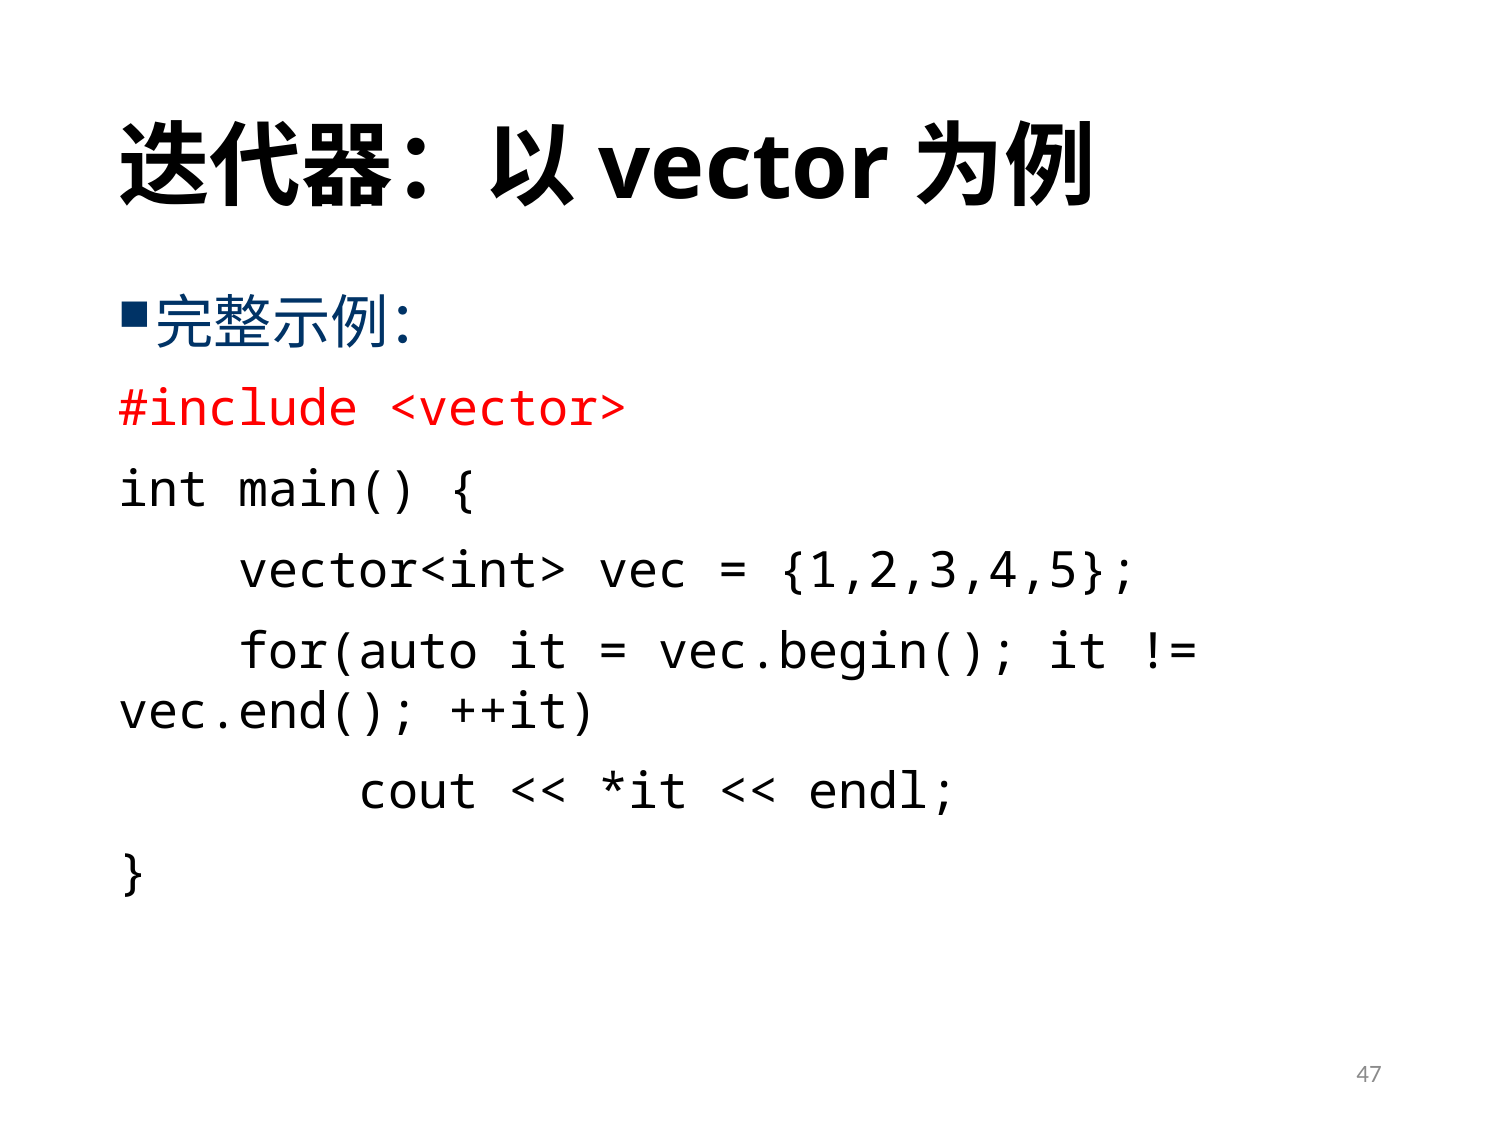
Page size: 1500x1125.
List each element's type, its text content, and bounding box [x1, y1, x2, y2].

list 完整示例： #include <vector> int main() { vector<int> vec = {1,2,3,4,5}; for(auto it = vec.begin(); it != vec.end(); ++it) cout << *it << endl; } [103, 277, 1465, 1025]
slide_number 47 [1059, 1042, 1397, 1103]
title 迭代器：以vector为例 [103, 59, 1397, 277]
